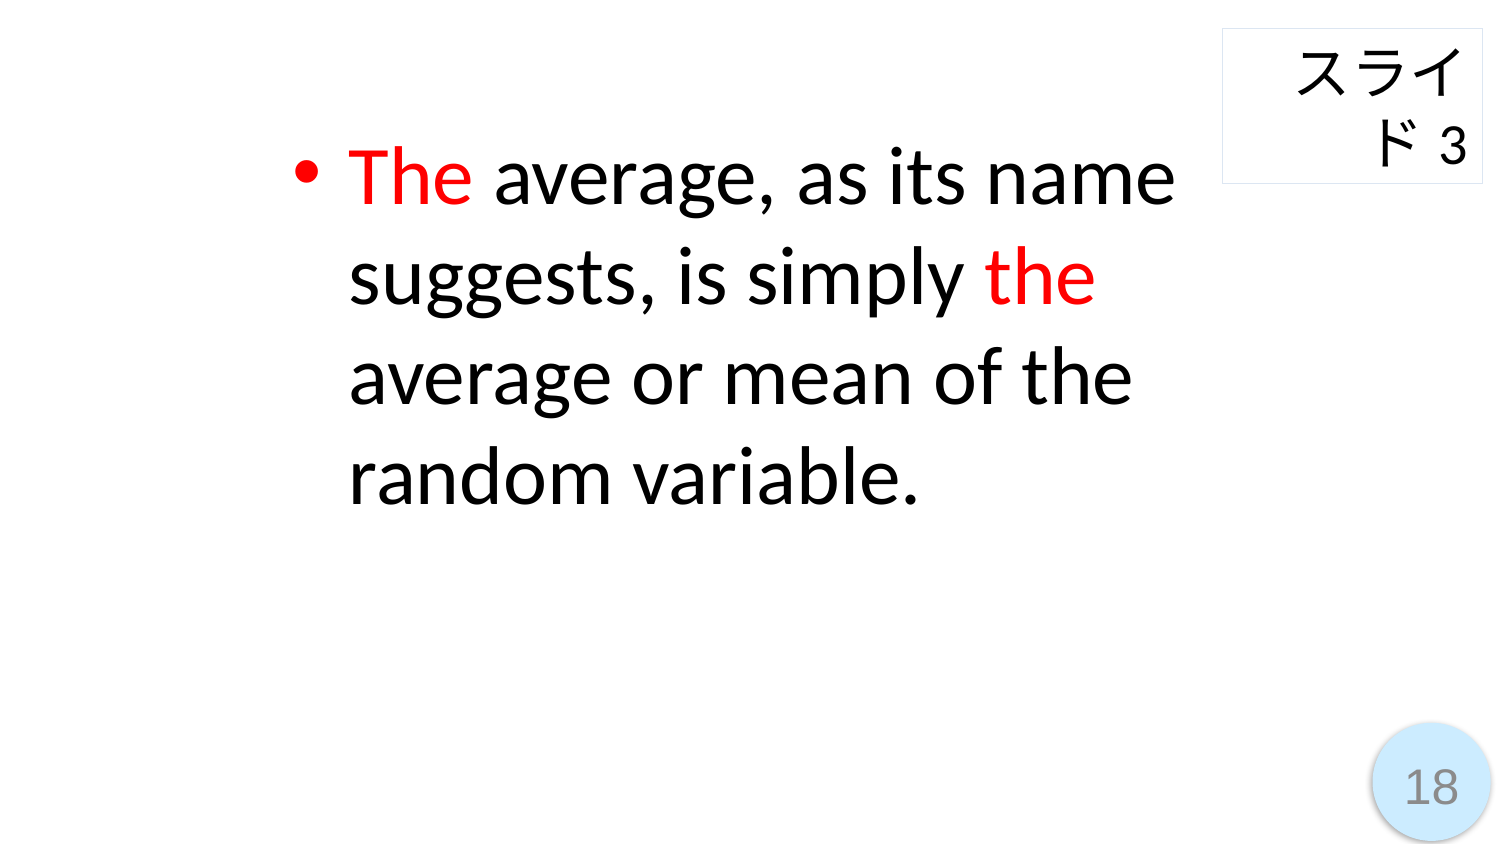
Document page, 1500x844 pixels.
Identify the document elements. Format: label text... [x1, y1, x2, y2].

slide_number 18 [1372, 762, 1491, 807]
list The average, as its name suggests, is simply the average or mean of the random variable. [277, 113, 1211, 830]
text_box スライド3 [1222, 28, 1483, 184]
